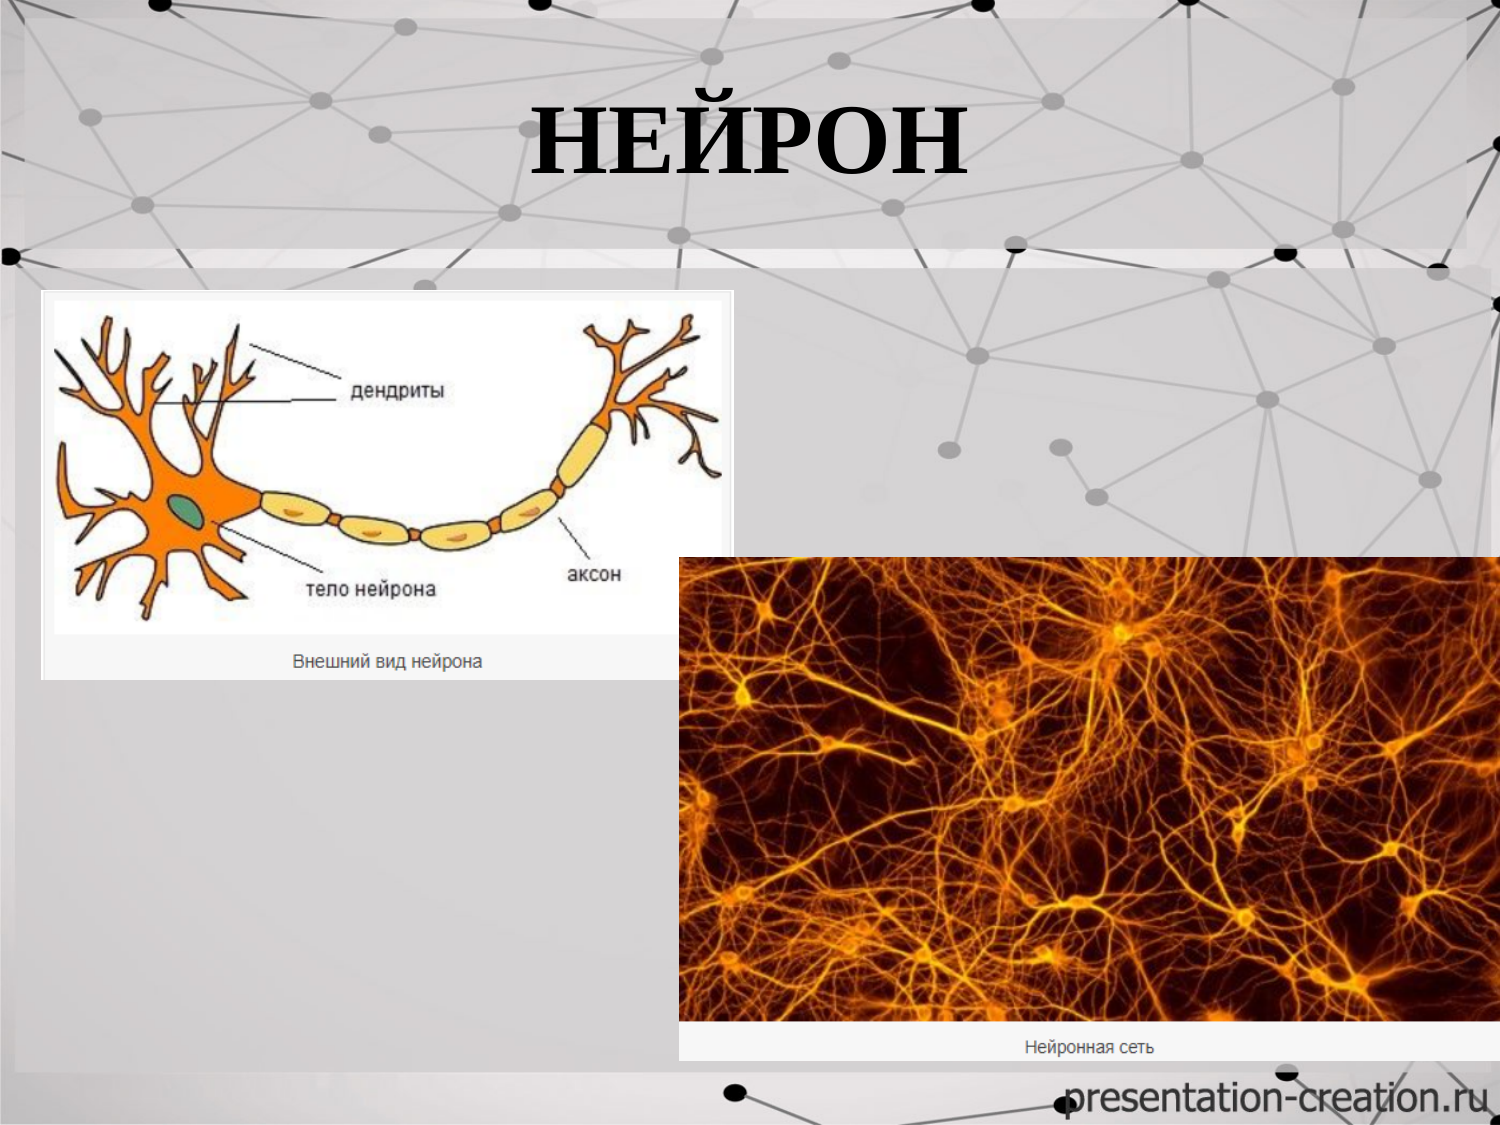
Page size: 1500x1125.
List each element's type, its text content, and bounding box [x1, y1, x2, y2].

picture [0, 0, 1500, 1125]
text_box НЕЙРОН [516, 66, 984, 202]
